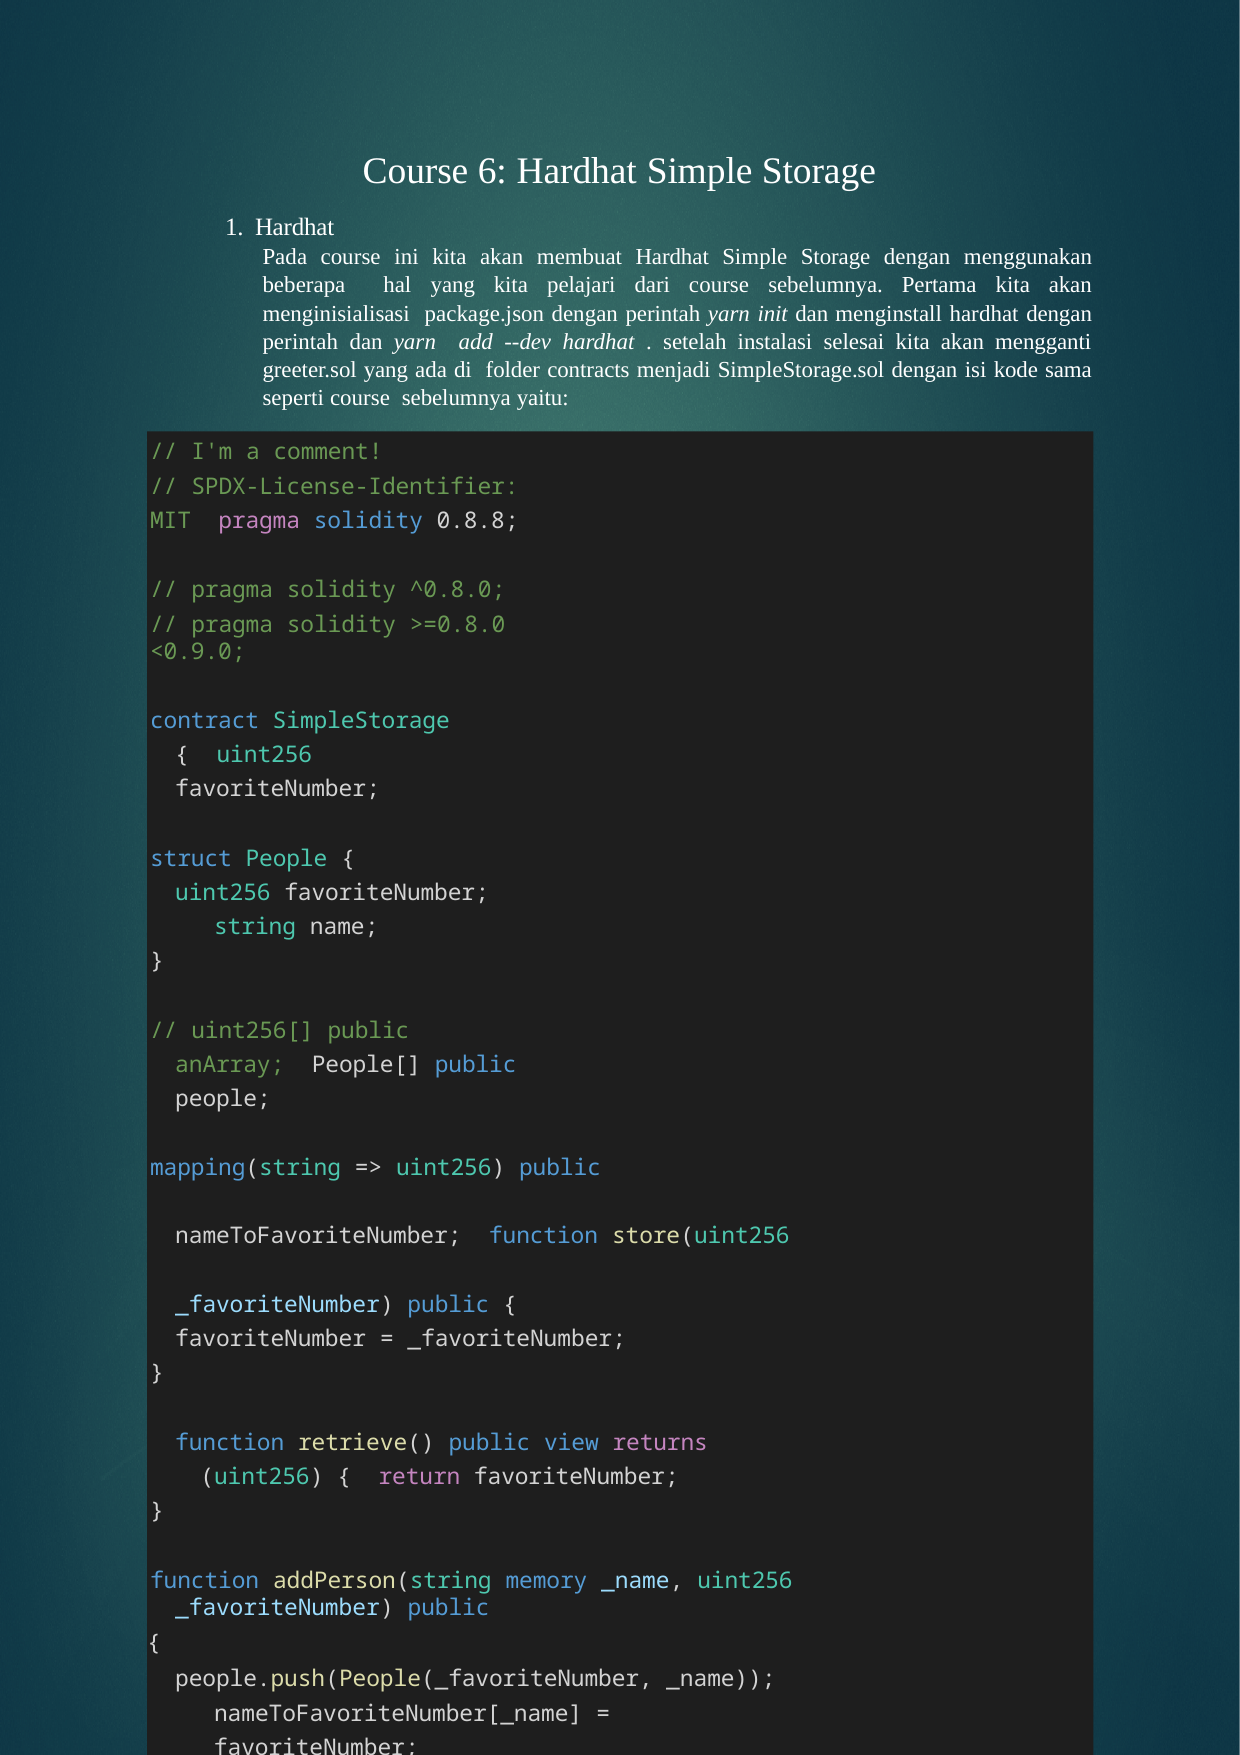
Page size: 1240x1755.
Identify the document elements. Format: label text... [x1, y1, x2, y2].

text_box // I'm a comment! // SPDX-License-Identifier: MIT pragma solidity 0.8.8; // pragma solidity ^0.8.0; // pragma solidity >=0.8.0 <0.9.0; contract SimpleStorage { uint256 favoriteNumber; struct People { uint256 favoriteNumber; string name; } // uint256[] public anArray; People[] public people; mapping(string => uint256) public nameToFavoriteNumber; function store(uint256 _favoriteNumber) public { favoriteNumber = _favoriteNumber; } function retrieve() public view returns (uint256) { return favoriteNumber; } function addPerson(string memory _name, uint256 _favoriteNumber) public { people.push(People(_favoriteNumber, _name)); nameToFavoriteNumber[_name] = _favoriteNumber; } } [147, 431, 1094, 1755]
text_box 1. Hardhat Pada course ini kita akan membuat Hardhat Simple Storage dengan menggunakan beberapa hal yang kita pelajari dari course sebelumnya. Pertama kita akan menginisialisasi package.json dengan perintah yarn init dan menginstall hardhat dengan perintah dan yarn add --dev hardhat . setelah instalasi selesai kita akan mengganti greeter.sol yang ada di folder contracts menjadi SimpleStorage.sol dengan isi kode sama seperti course sebelumnya yaitu: [222, 208, 1093, 411]
text_box Course 6: Hardhat Simple Storage [360, 144, 880, 192]
